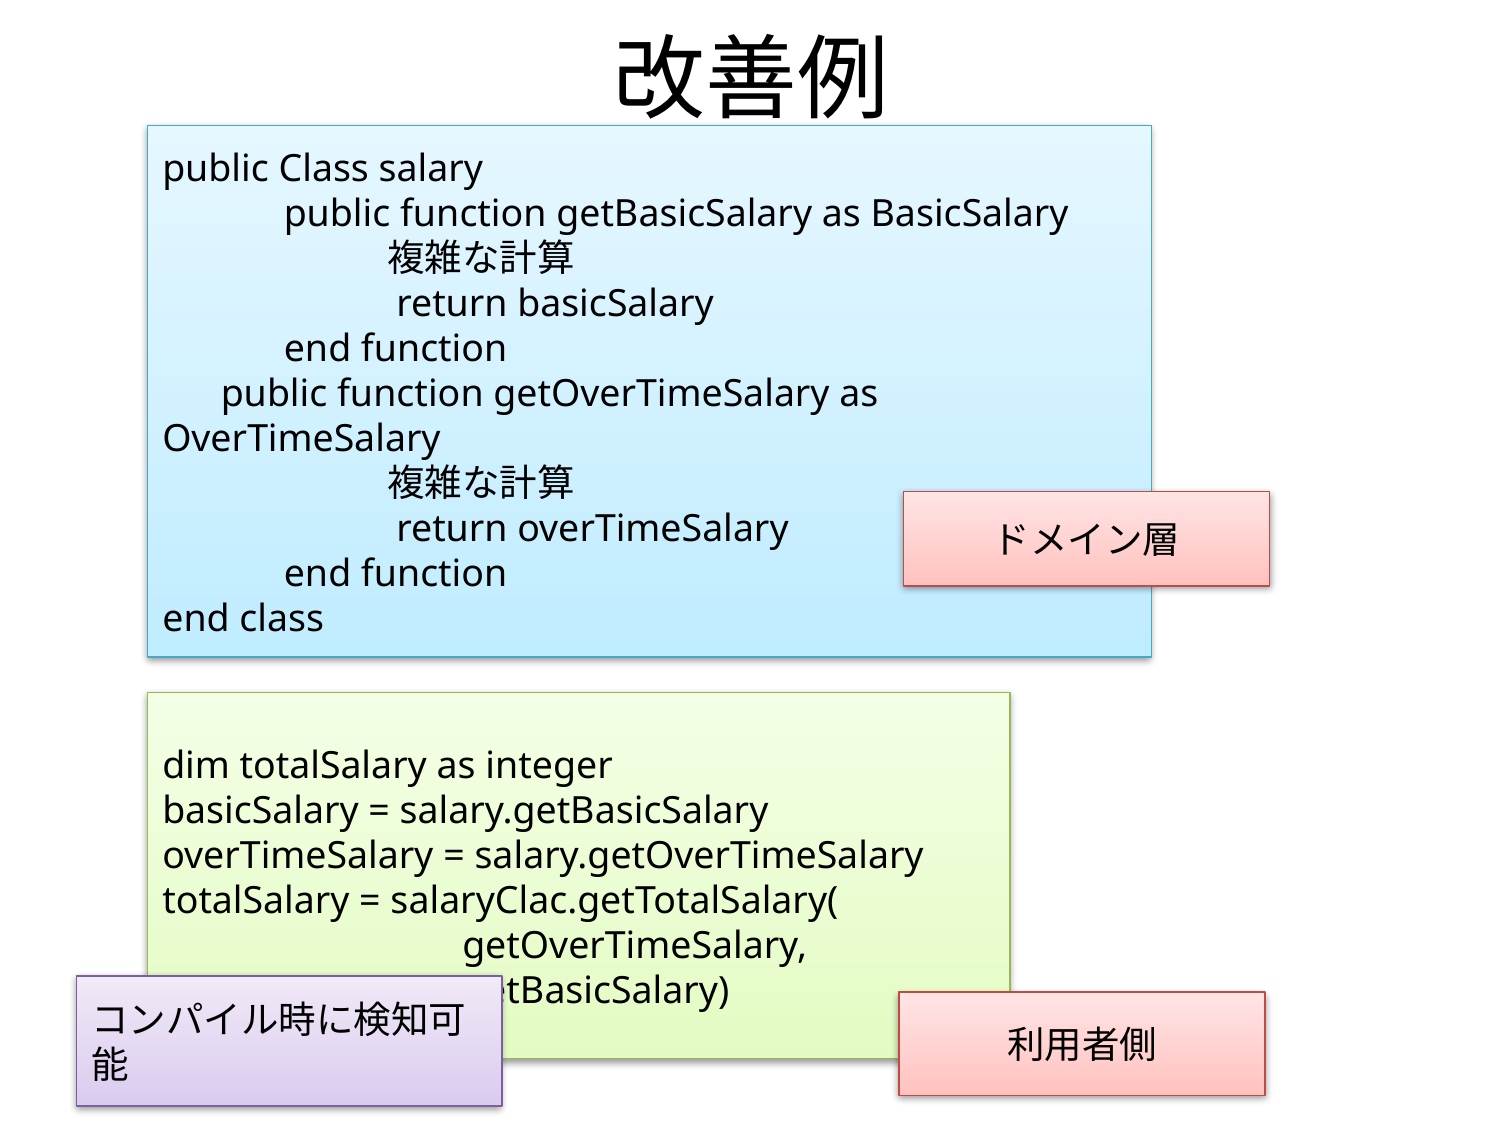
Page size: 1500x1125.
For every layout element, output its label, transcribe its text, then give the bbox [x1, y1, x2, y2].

text_box コンパイル時に検知可能 [76, 975, 503, 1107]
text_box 利用者側 [898, 991, 1266, 1096]
text_box dim totalSalary as integer basicSalary = salary.getBasicSalary overTimeSalary = salary.getOverTimeSalary totalSalary = salaryClac.getTotalSalary( getOverTimeSalary, getBasicSalary) [147, 692, 1011, 1059]
text_box public Class salary public function getBasicSalary as BasicSalary 複雑な計算 return basicSalary end function public function getOverTimeSalary as OverTimeSalary 複雑な計算 return overTimeSalary end function end class [147, 125, 1152, 658]
title 改善例 [76, 0, 1427, 149]
text_box ドメイン層 [903, 491, 1270, 587]
